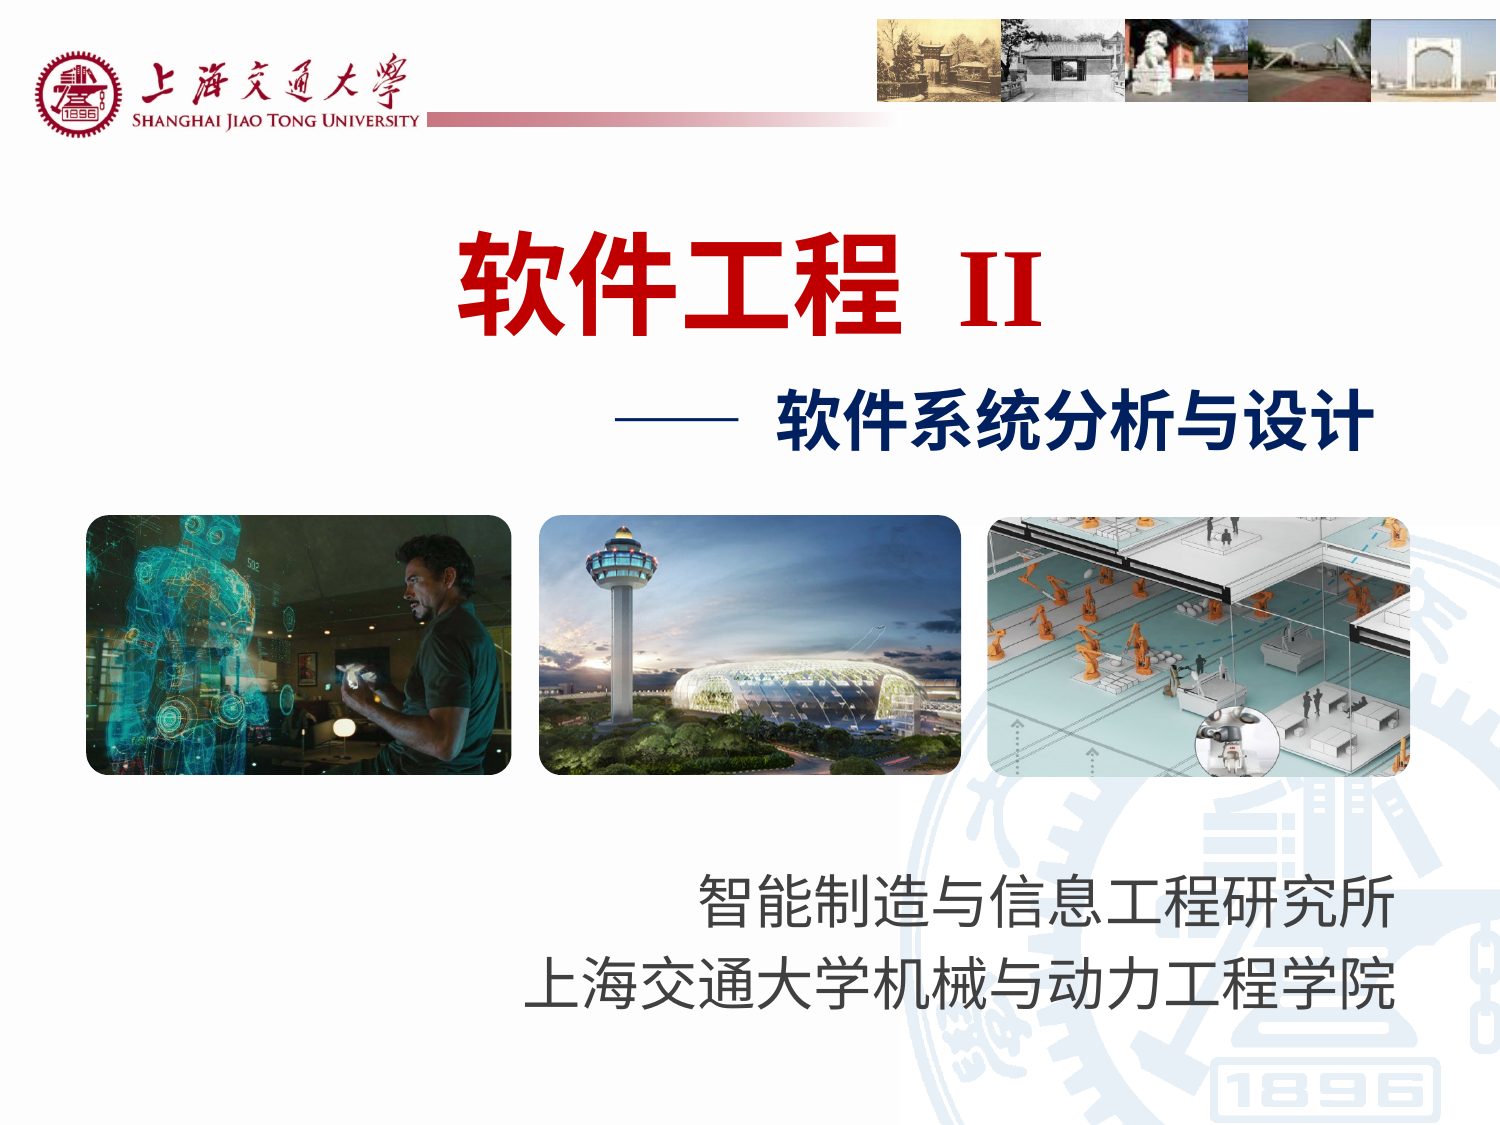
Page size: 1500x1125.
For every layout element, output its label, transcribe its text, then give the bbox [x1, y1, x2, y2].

picture [0, 0, 1500, 1125]
text_box 软件工程 II —— 软件系统分析与设计 [64, 208, 1436, 450]
subtitle 智能制造与信息工程研究所 上海交通大学机械与动力工程学院 [85, 857, 1412, 1036]
